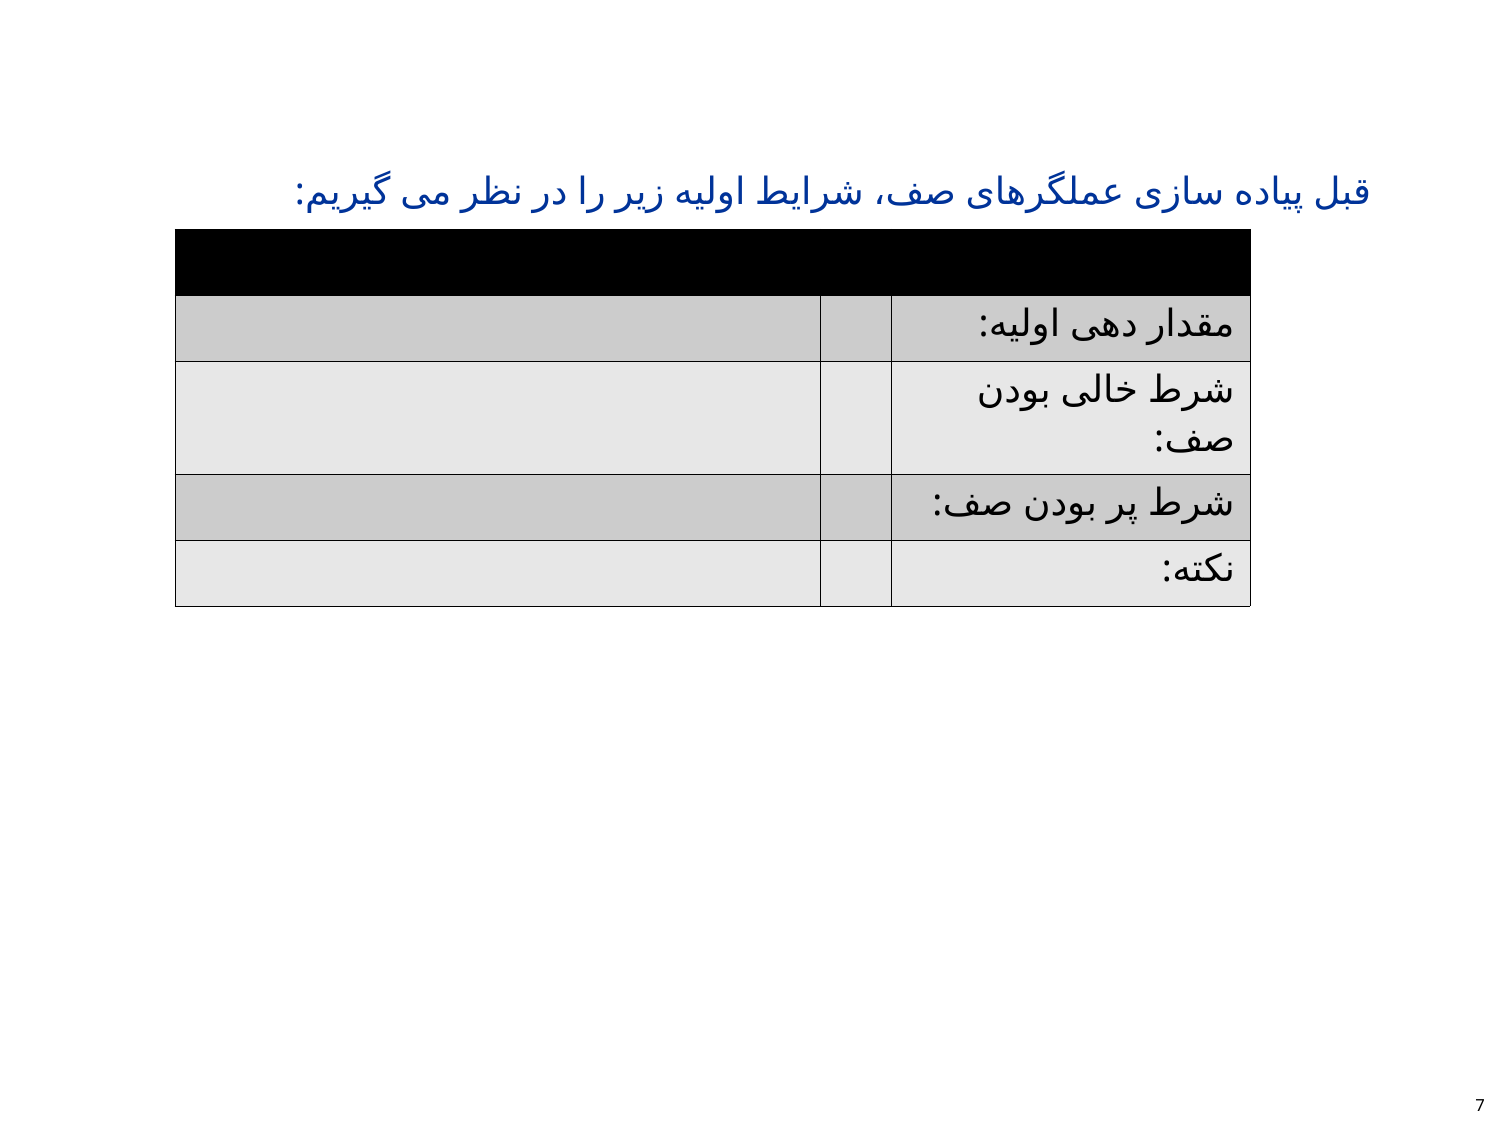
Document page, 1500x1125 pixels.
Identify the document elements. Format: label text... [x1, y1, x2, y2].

slide_number 7 [1187, 1087, 1500, 1125]
list قبل پیاده سازی عملگرهای صف، شرایط اولیه زیر را در نظر می گیریم: [99, 149, 1388, 1038]
